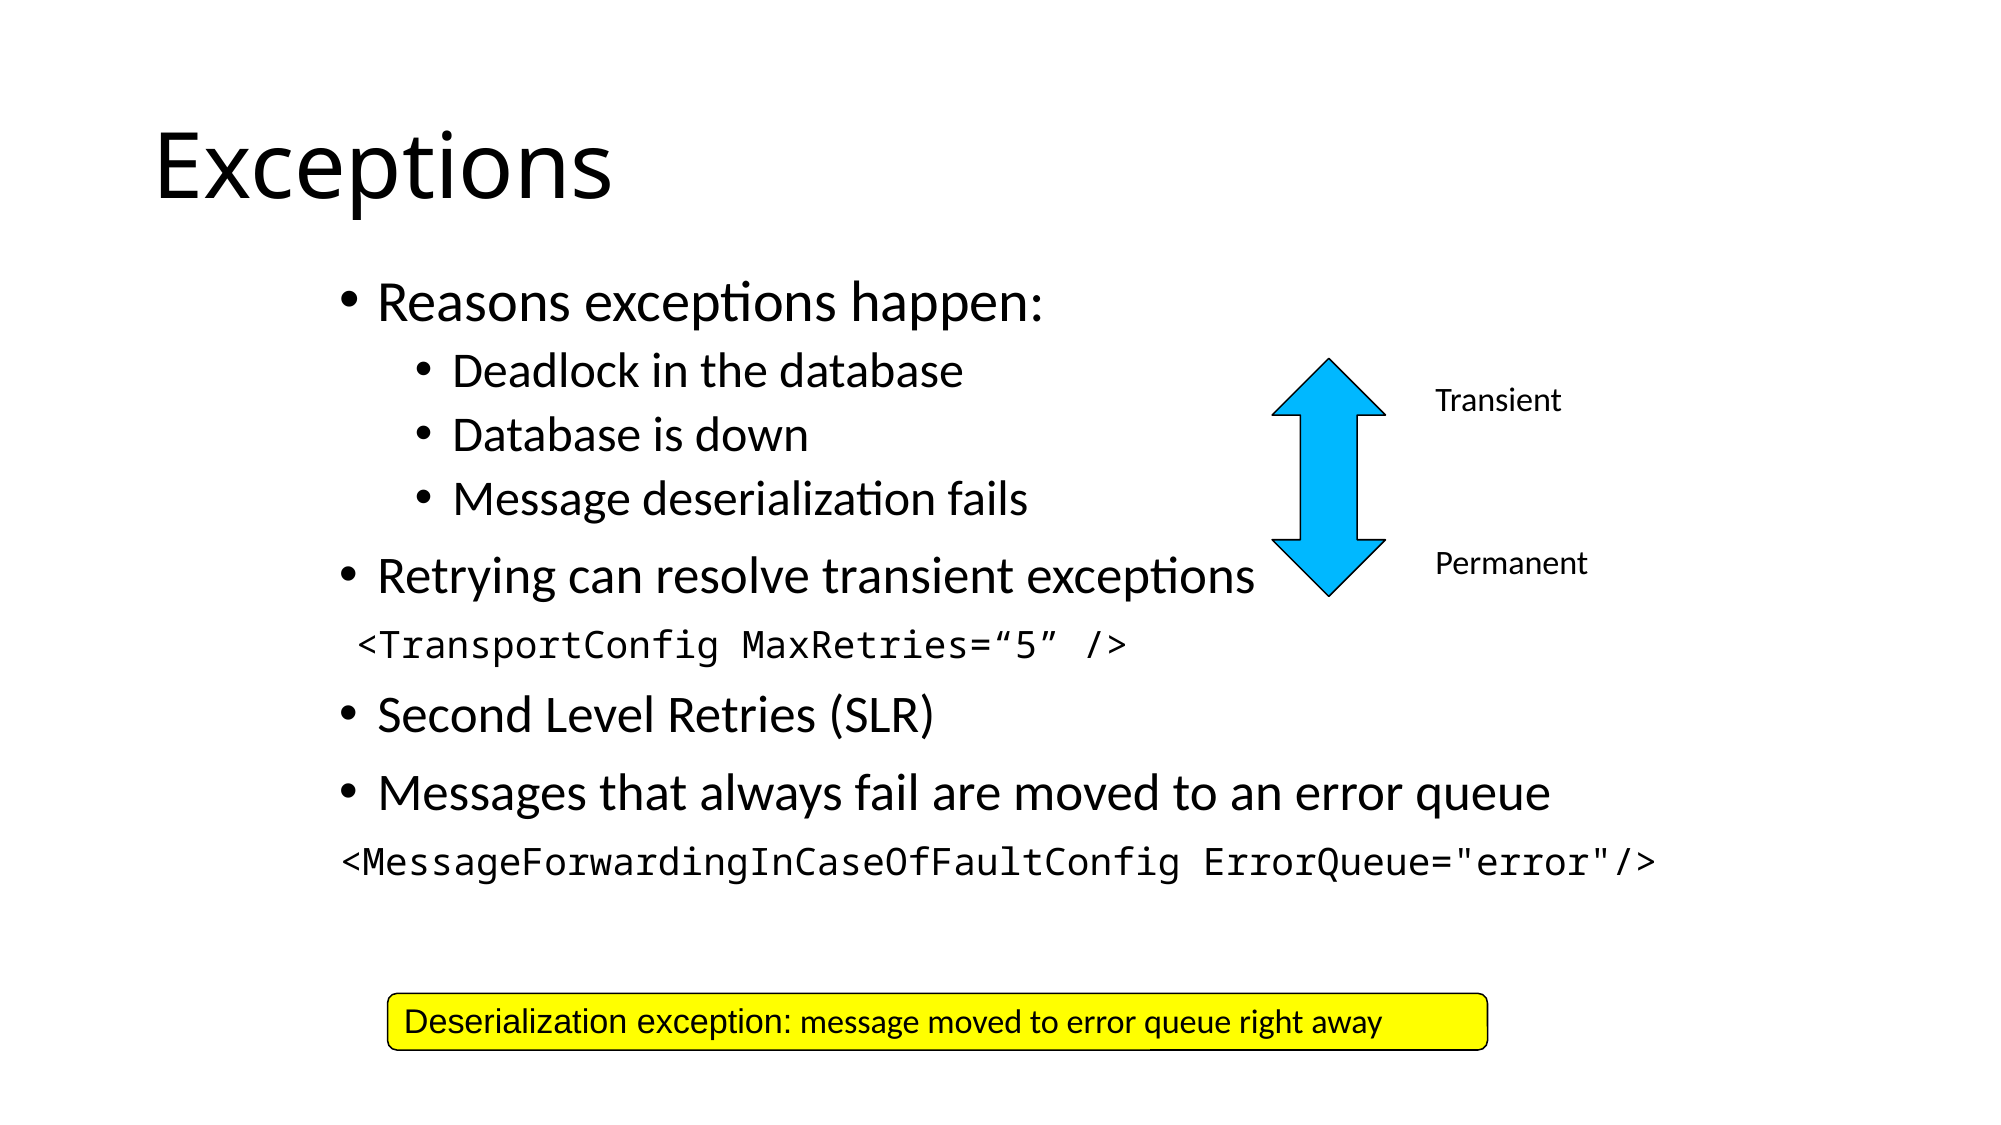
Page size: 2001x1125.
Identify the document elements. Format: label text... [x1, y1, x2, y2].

text_box Transient [1420, 369, 1578, 426]
list Reasons exceptions happen: Deadlock in the database Database is down Message deserialization fails Retrying can resolve transient exceptions <TransportConfig MaxRetries=“5” /> Second Level Retries (SLR) Messages that always fail are moved to an error queue <MessageForwardingInCaseOfFaultConfig ErrorQueue="error"/> [324, 263, 1751, 1006]
text_box Deserialization exception: message moved to error queue right away [387, 993, 1488, 1051]
text_box [1272, 358, 1386, 597]
title Exceptions [137, 59, 1863, 278]
text_box Permanent [1420, 533, 1604, 589]
